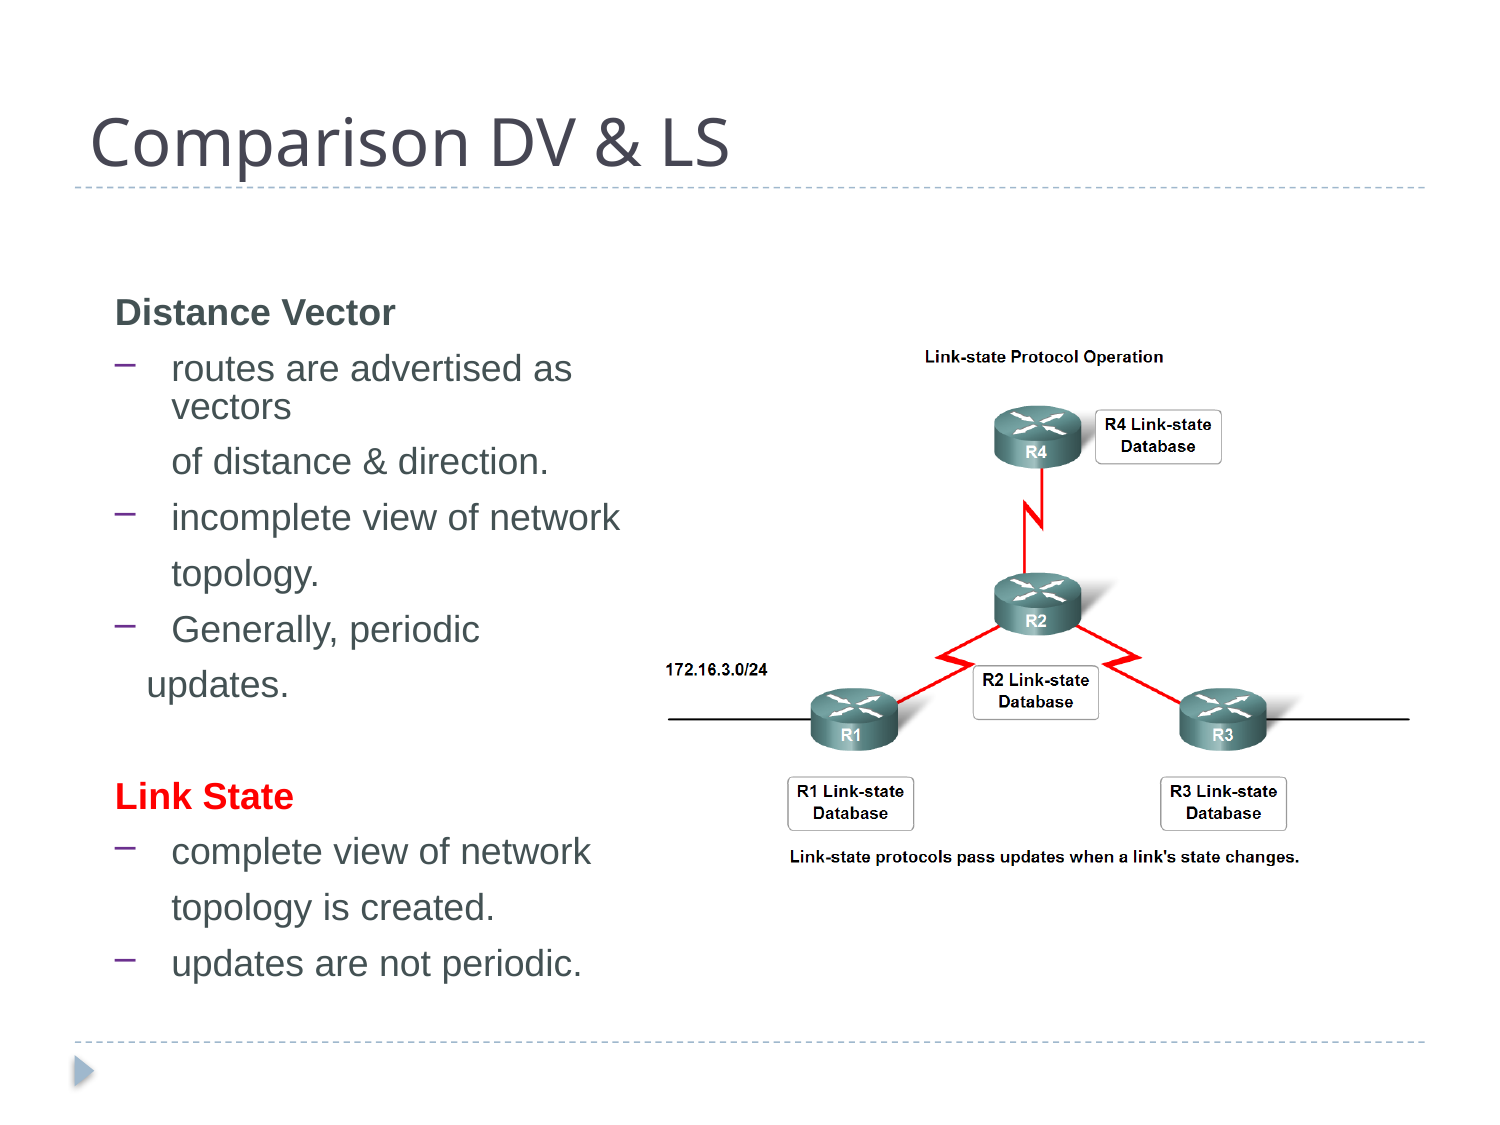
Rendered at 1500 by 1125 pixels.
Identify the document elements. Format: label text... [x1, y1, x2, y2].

text_box Distance Vector routes are advertised as vectors of distance & direction. incomplete view of network topology. Generally, periodic updates. Link State complete view of network topology is created. updates are not periodic. [62, 224, 682, 1040]
title Comparison DV & LS [75, 24, 1425, 188]
picture [656, 344, 1416, 868]
